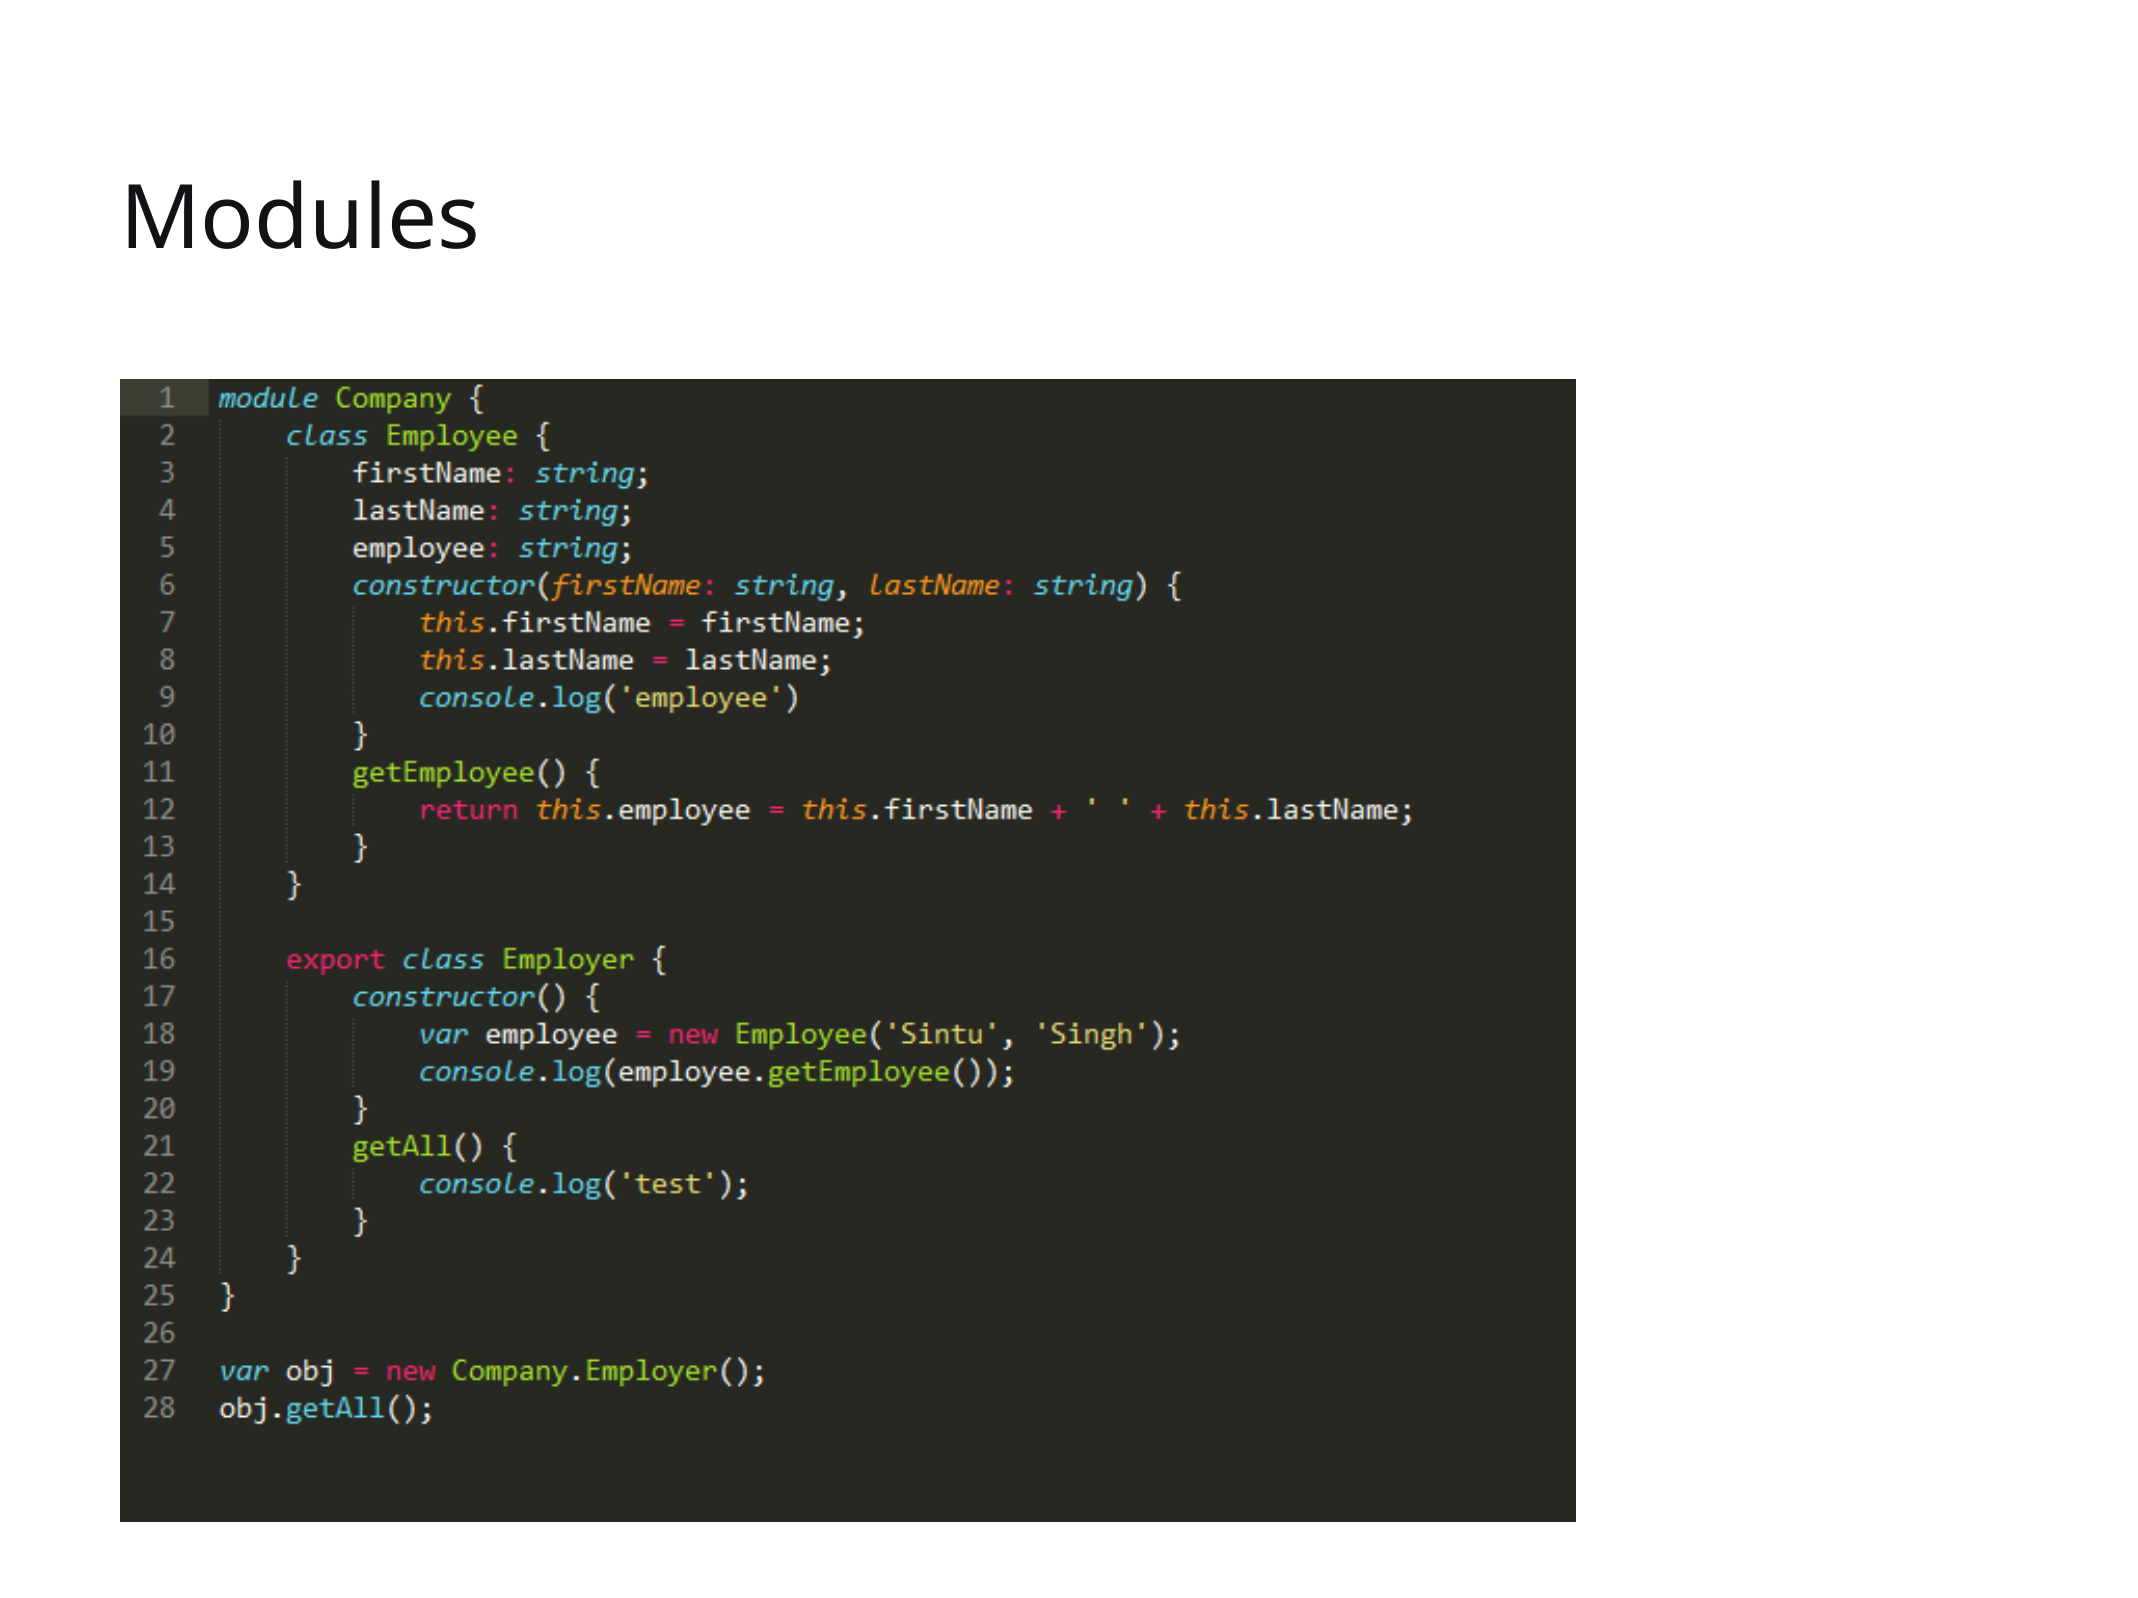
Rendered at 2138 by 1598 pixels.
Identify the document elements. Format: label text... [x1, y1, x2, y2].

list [119, 379, 1576, 1522]
title Modules [120, 159, 2018, 304]
